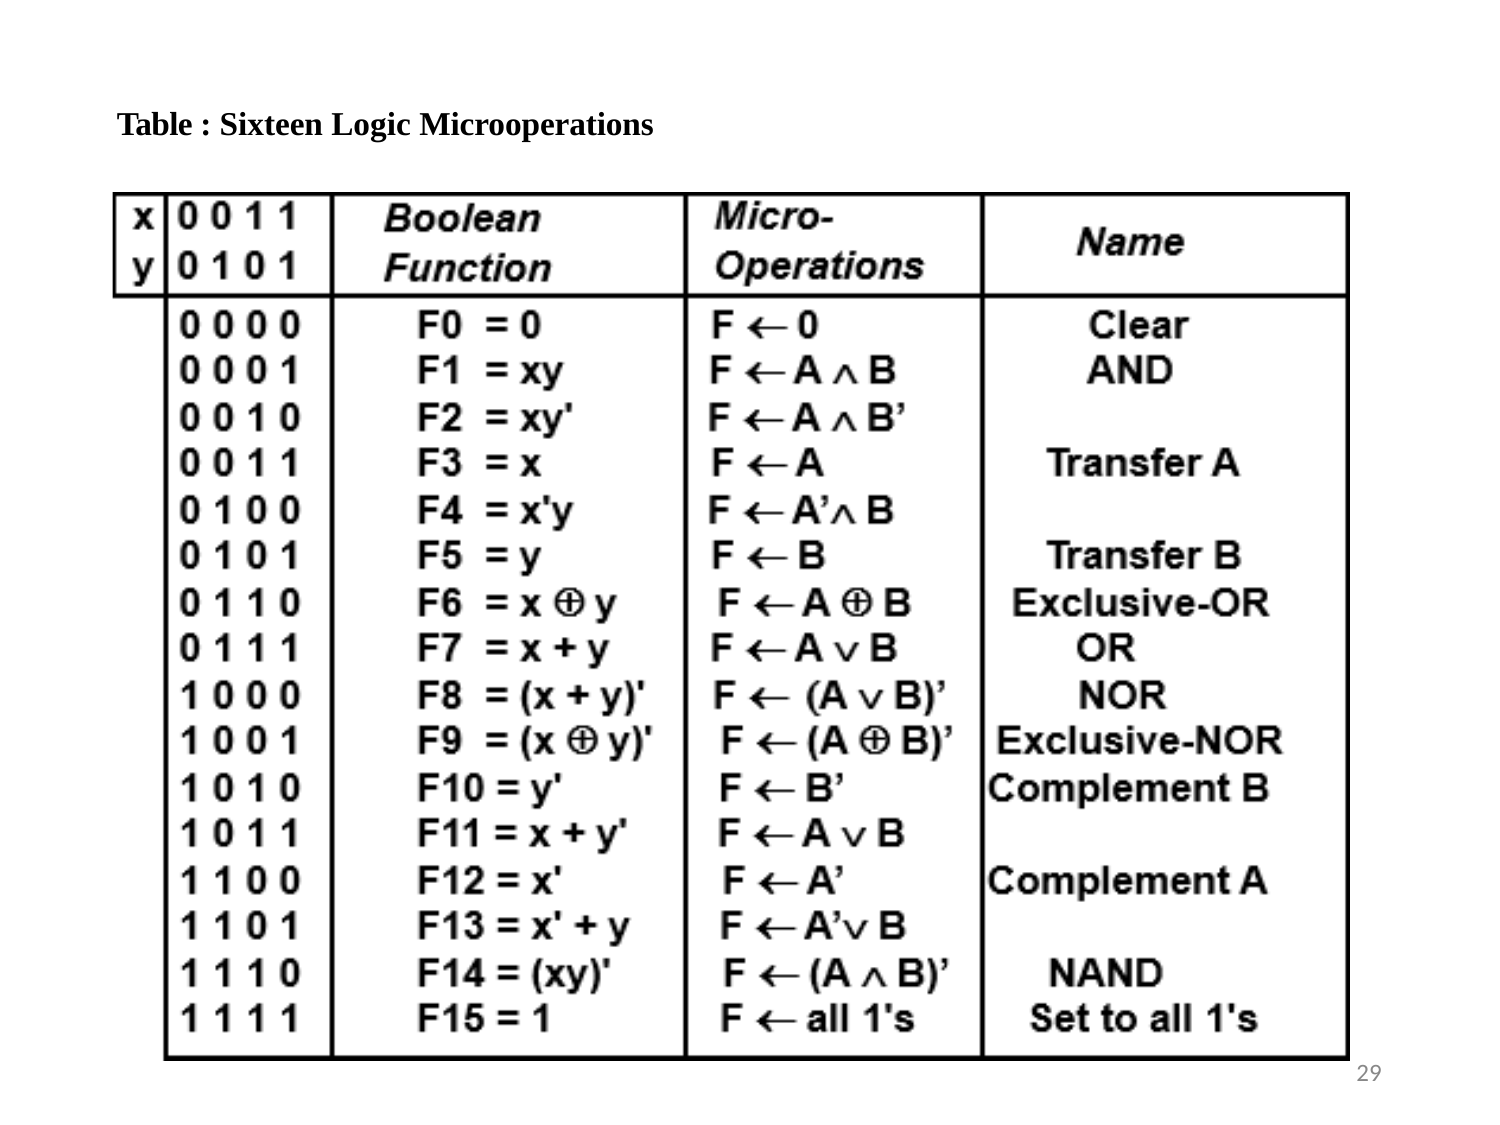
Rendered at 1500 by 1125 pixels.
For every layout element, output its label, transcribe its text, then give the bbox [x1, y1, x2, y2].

text_box [112, 192, 1351, 1061]
text_box Table : Sixteen Logic Microoperations [114, 99, 878, 142]
slide_number 29 [1350, 1060, 1389, 1125]
